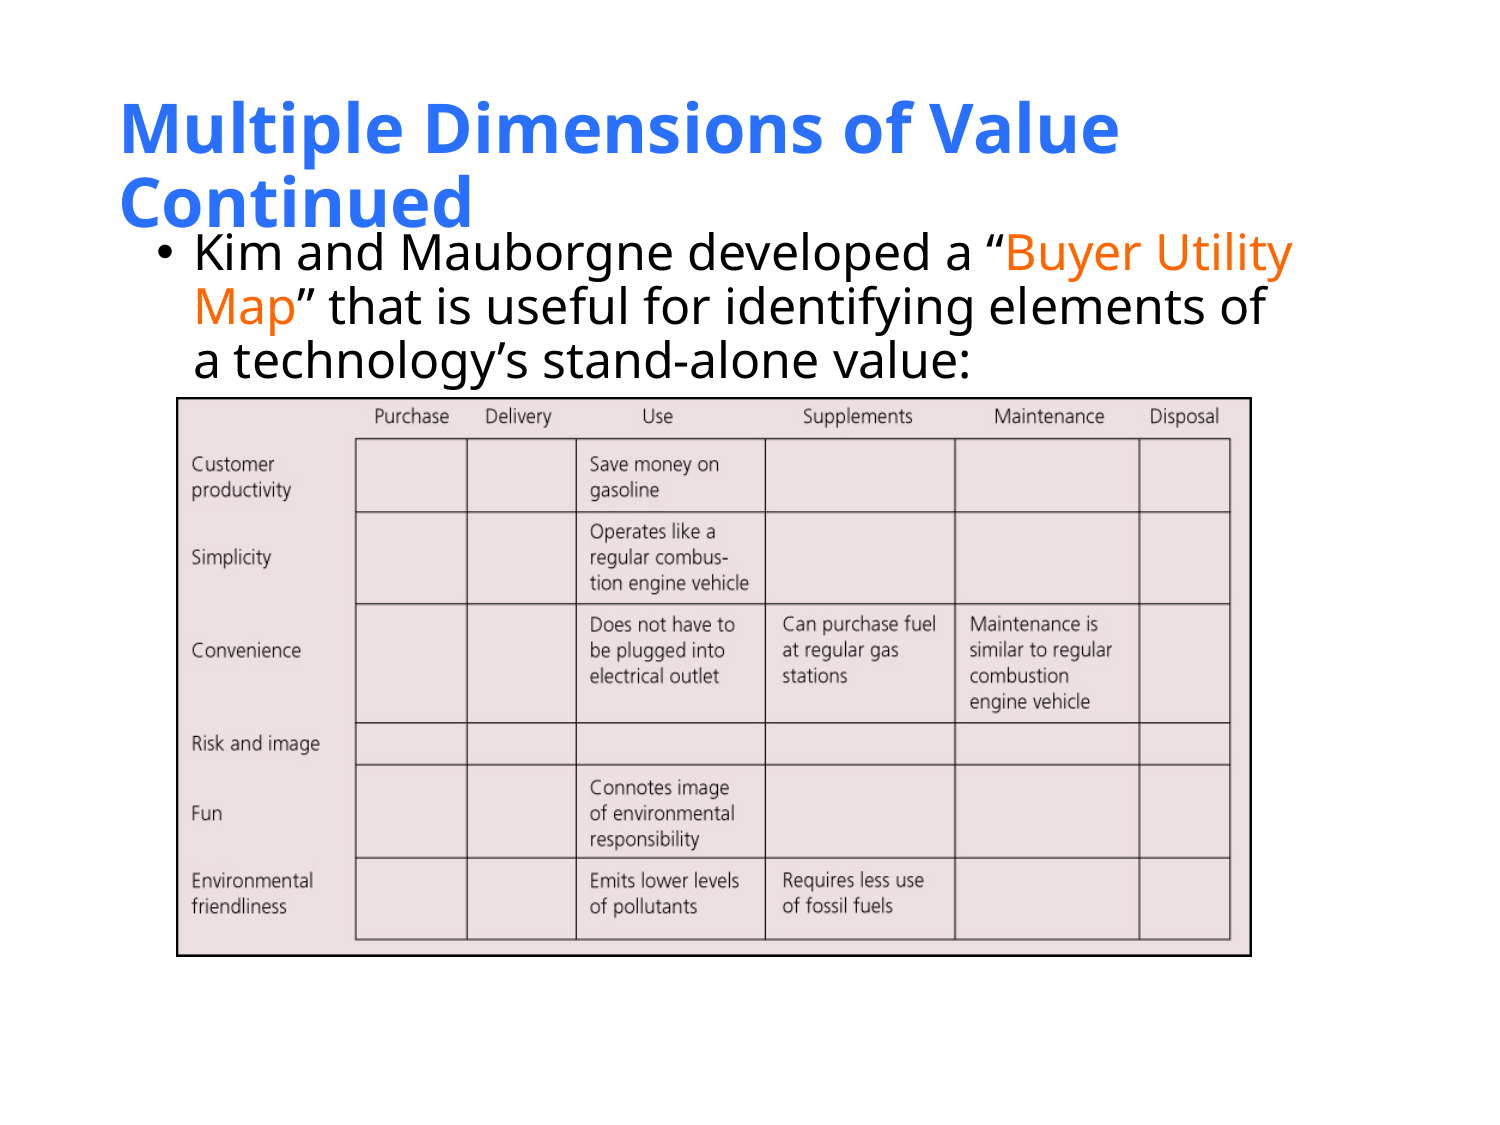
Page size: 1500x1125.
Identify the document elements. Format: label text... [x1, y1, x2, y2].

title Multiple Dimensions of Value Continued [103, 59, 1397, 278]
picture [176, 397, 1252, 958]
list Kim and Mauborgne developed a “Buyer Utility Map” that is useful for identifying elements of a technology’s stand-alone value: [29, 220, 1324, 934]
